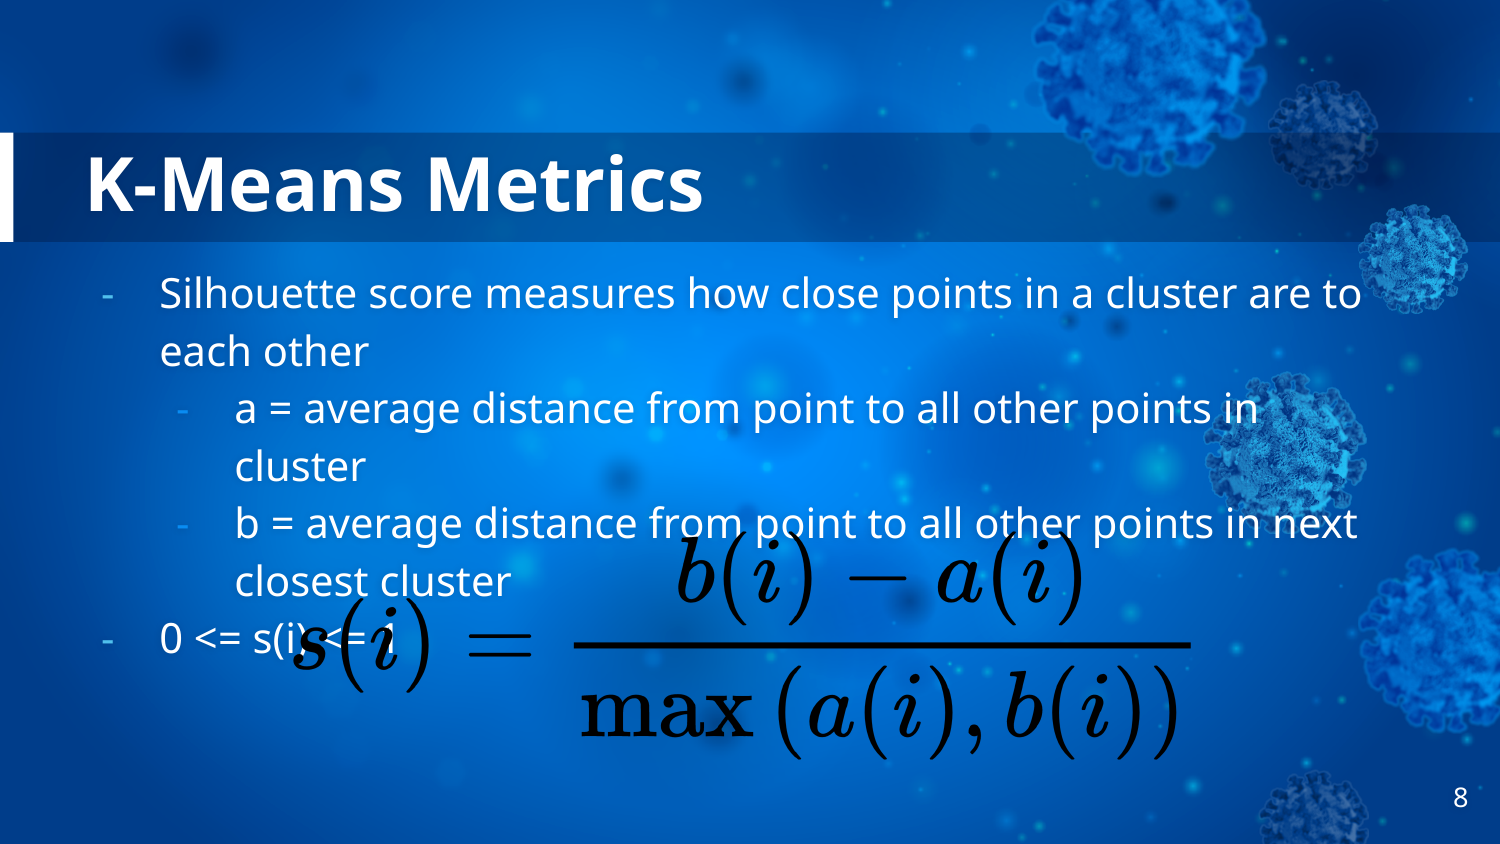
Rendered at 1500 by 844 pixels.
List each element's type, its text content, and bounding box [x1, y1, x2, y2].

slide_number ‹#› [1378, 766, 1469, 832]
title K-Means Metrics [84, 132, 1406, 242]
picture [0, 0, 1500, 844]
list Silhouette score measures how close points in a cluster are to each other a = average distance from point to all other points in cluster b = average distance from point to all other points in next closest cluster 0 <= s(i) <= 1 [84, 259, 1371, 785]
